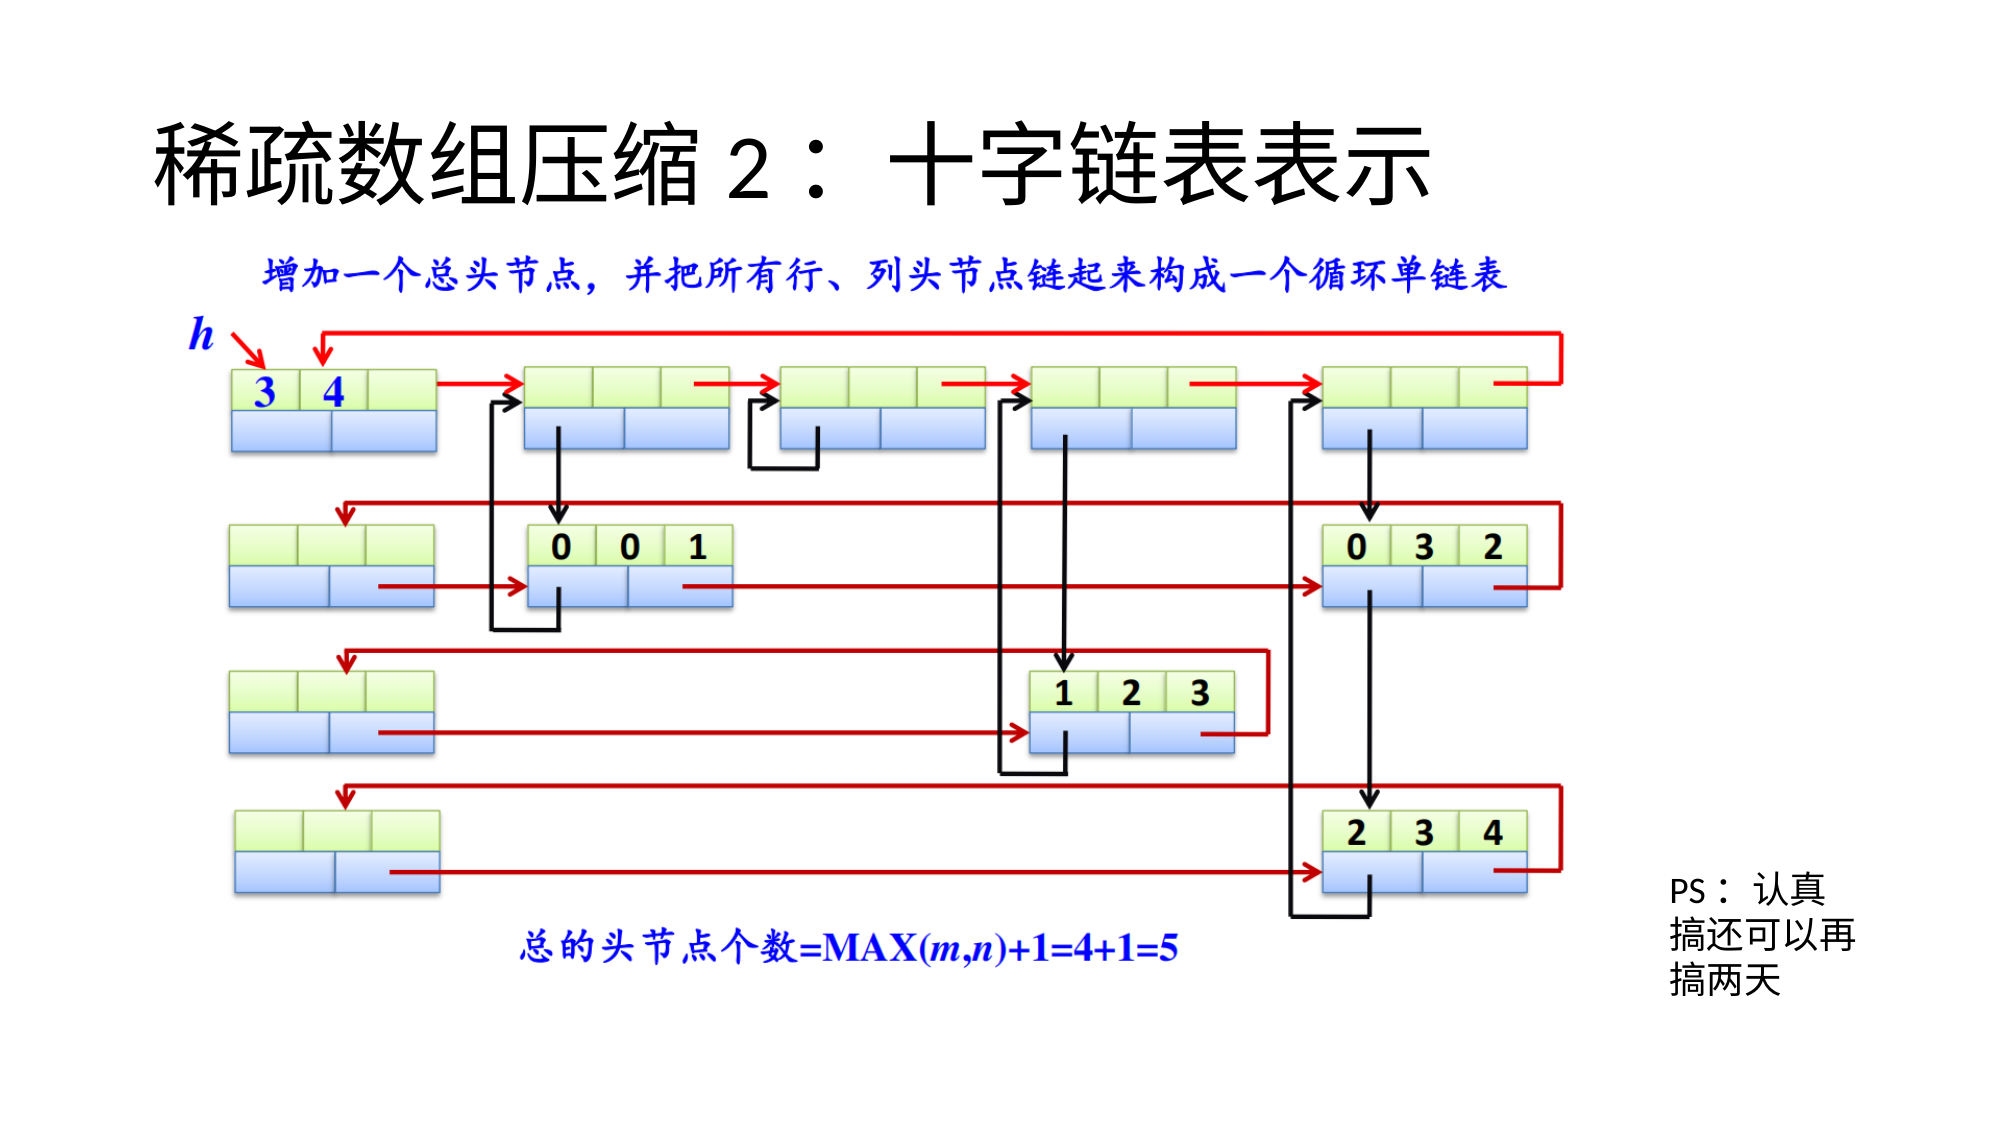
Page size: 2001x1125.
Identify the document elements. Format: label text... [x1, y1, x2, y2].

title 稀疏数组压缩2：十字链表表示 [137, 59, 1863, 278]
text_box PS：认真搞还可以再搞两天 [1654, 859, 1878, 1009]
picture [180, 245, 1578, 990]
